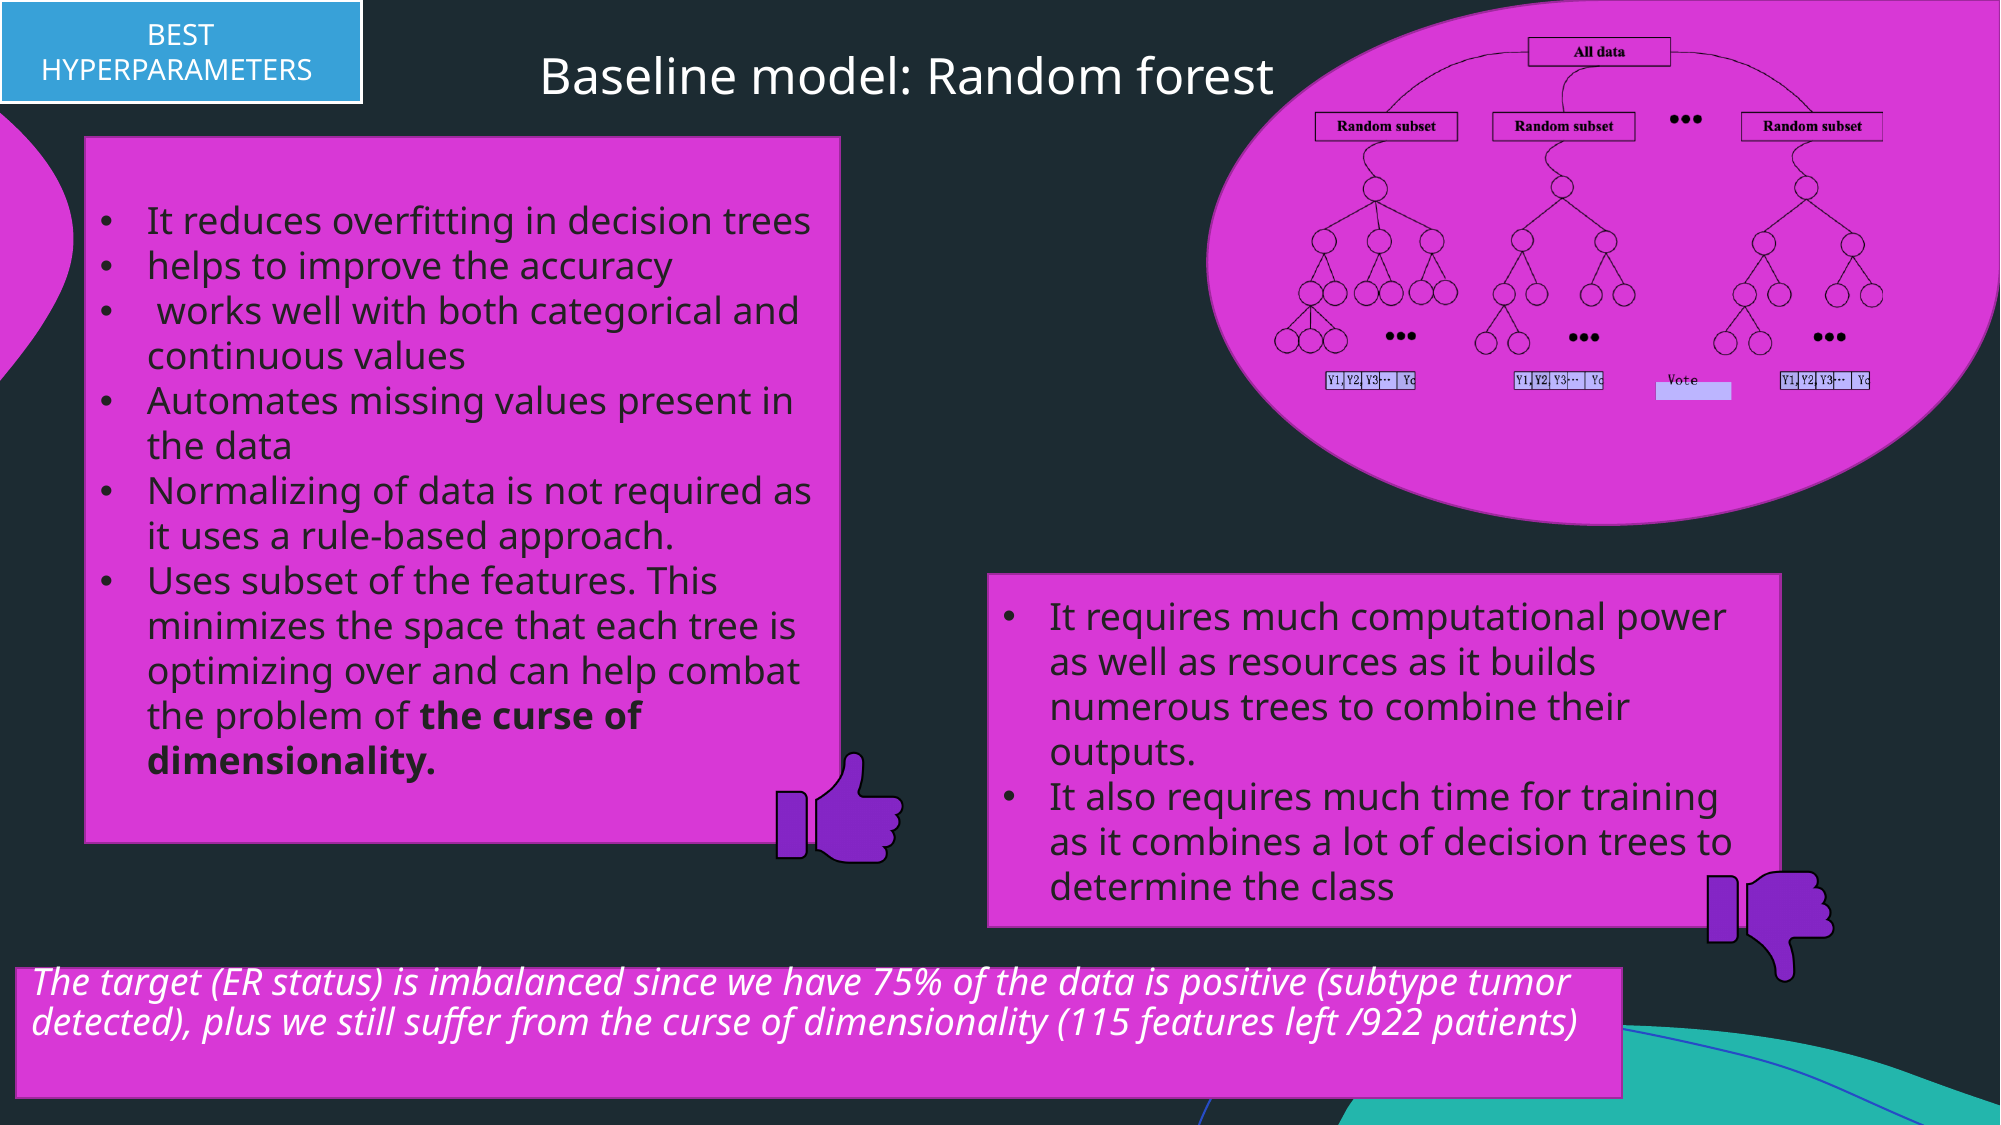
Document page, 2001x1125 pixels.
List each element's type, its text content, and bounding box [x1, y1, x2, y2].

text_box BEST HYPERPARAMETERS [0, 0, 363, 104]
text_box It requires much computational power as well as resources as it builds numerous trees to combine their outputs. It also requires much time for training as it combines a lot of decision trees to determine the class [987, 573, 1782, 928]
picture [1695, 851, 1846, 1002]
text_box Baseline model: Random forest [524, 37, 1274, 113]
picture [764, 732, 915, 883]
text_box [1206, 0, 2000, 526]
text_box It reduces overfitting in decision trees helps to improve the accuracy works well with both categorical and continuous values Automates missing values present in the data Normalizing of data is not required as it uses a rule-based approach. Uses subset of the features. This minimizes the space that each tree is optimizing over and can help combat the problem of the curse of dimensionality. [84, 136, 841, 844]
title The target (ER status) is imbalanced since we have 75% of the data is positive (subtype tumor detected), plus we still suffer from the curse of dimensionality (115 features left /922 patients) [15, 967, 1623, 1099]
picture [1274, 37, 1883, 400]
